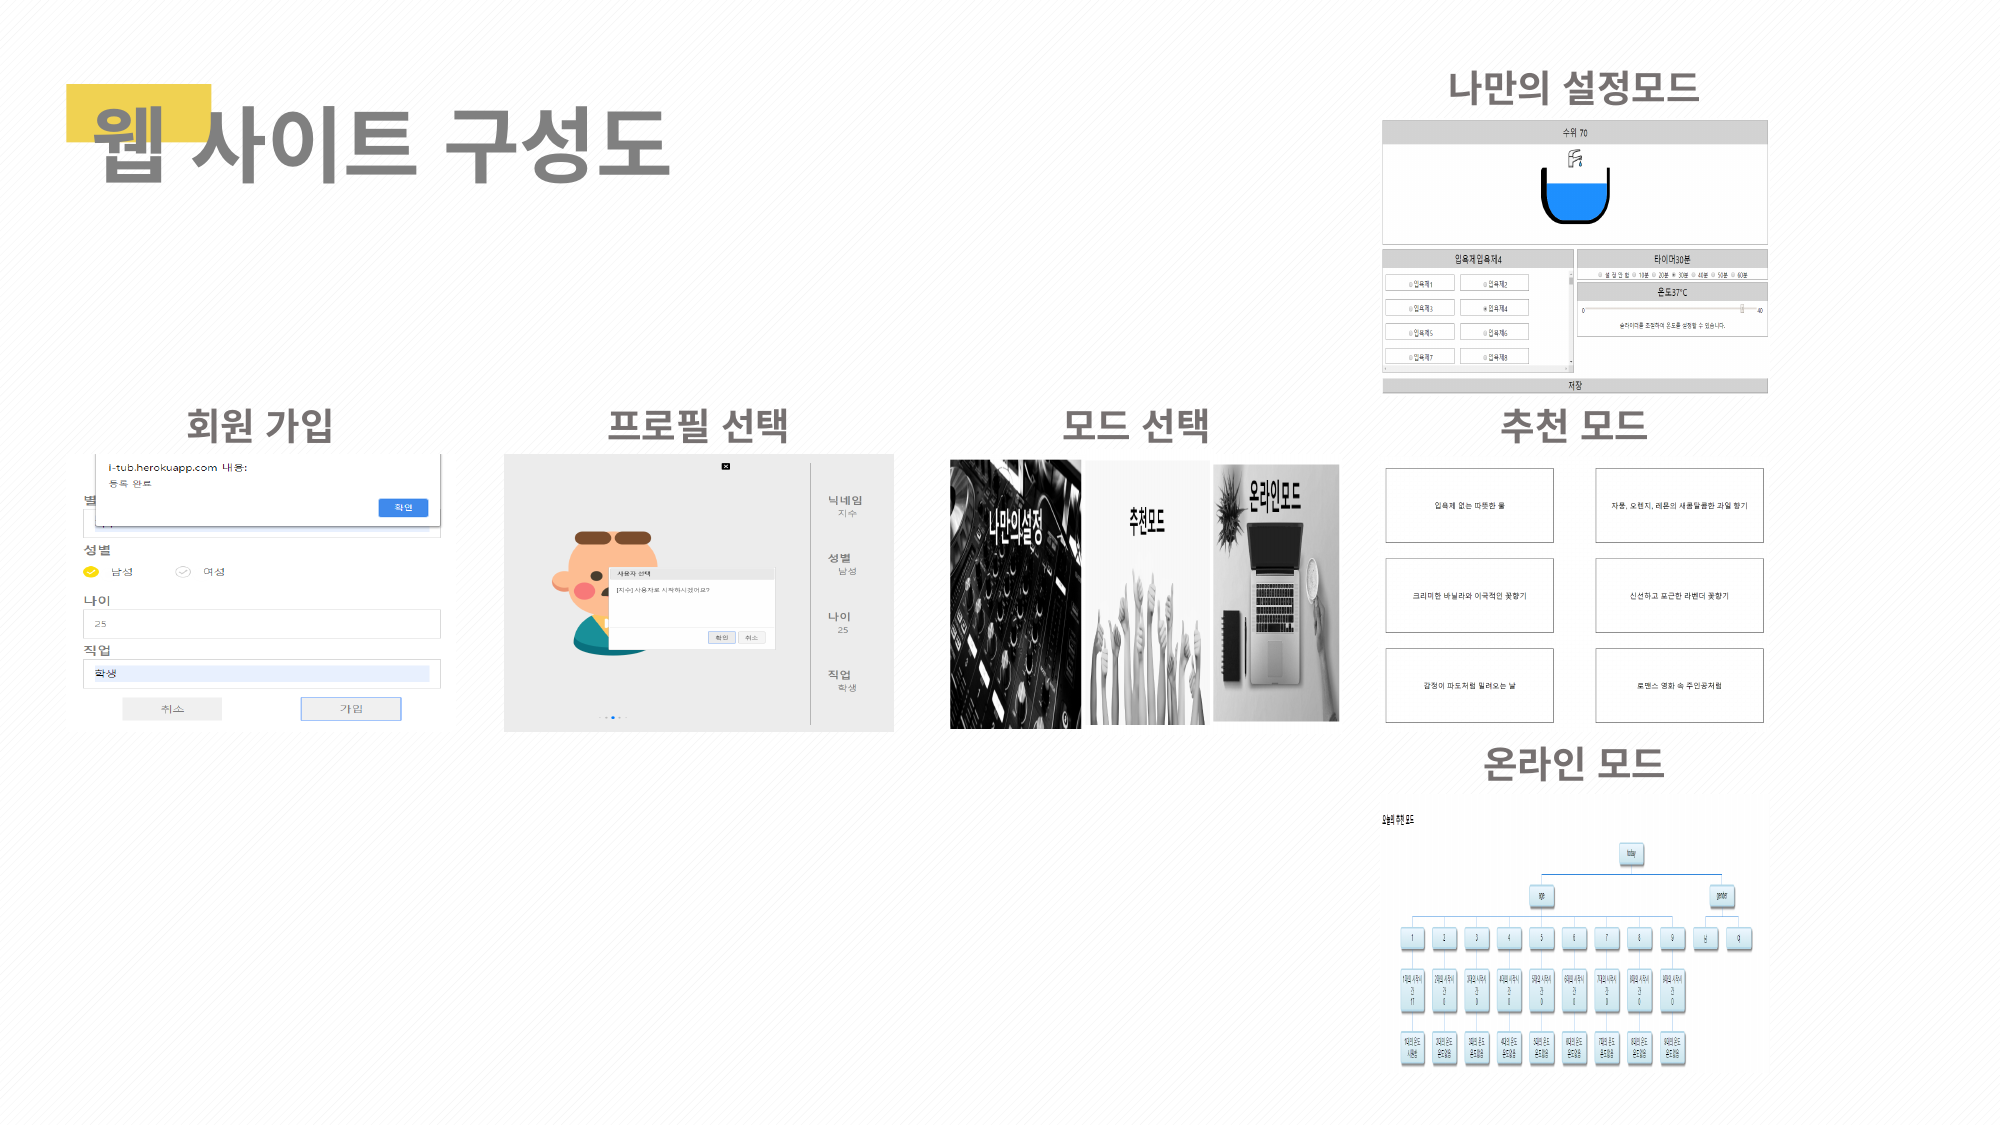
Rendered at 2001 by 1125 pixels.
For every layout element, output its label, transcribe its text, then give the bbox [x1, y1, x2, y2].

text_box 프로필 선택 [580, 395, 817, 454]
text_box 웹 사이트 구성도 [76, 85, 776, 201]
text_box 나만의 설정모드 [1412, 57, 1737, 118]
text_box 추천 모드 [1456, 396, 1693, 456]
text_box [65, 83, 213, 143]
text_box 회원 가입 [142, 395, 379, 454]
picture [66, 454, 456, 733]
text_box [946, 449, 1343, 735]
picture [1380, 118, 1770, 396]
picture [1378, 456, 1770, 732]
picture [504, 454, 894, 733]
picture [1380, 794, 1770, 1073]
text_box 모드 선택 [1018, 395, 1255, 449]
text_box 온라인 모드 [1456, 734, 1693, 794]
